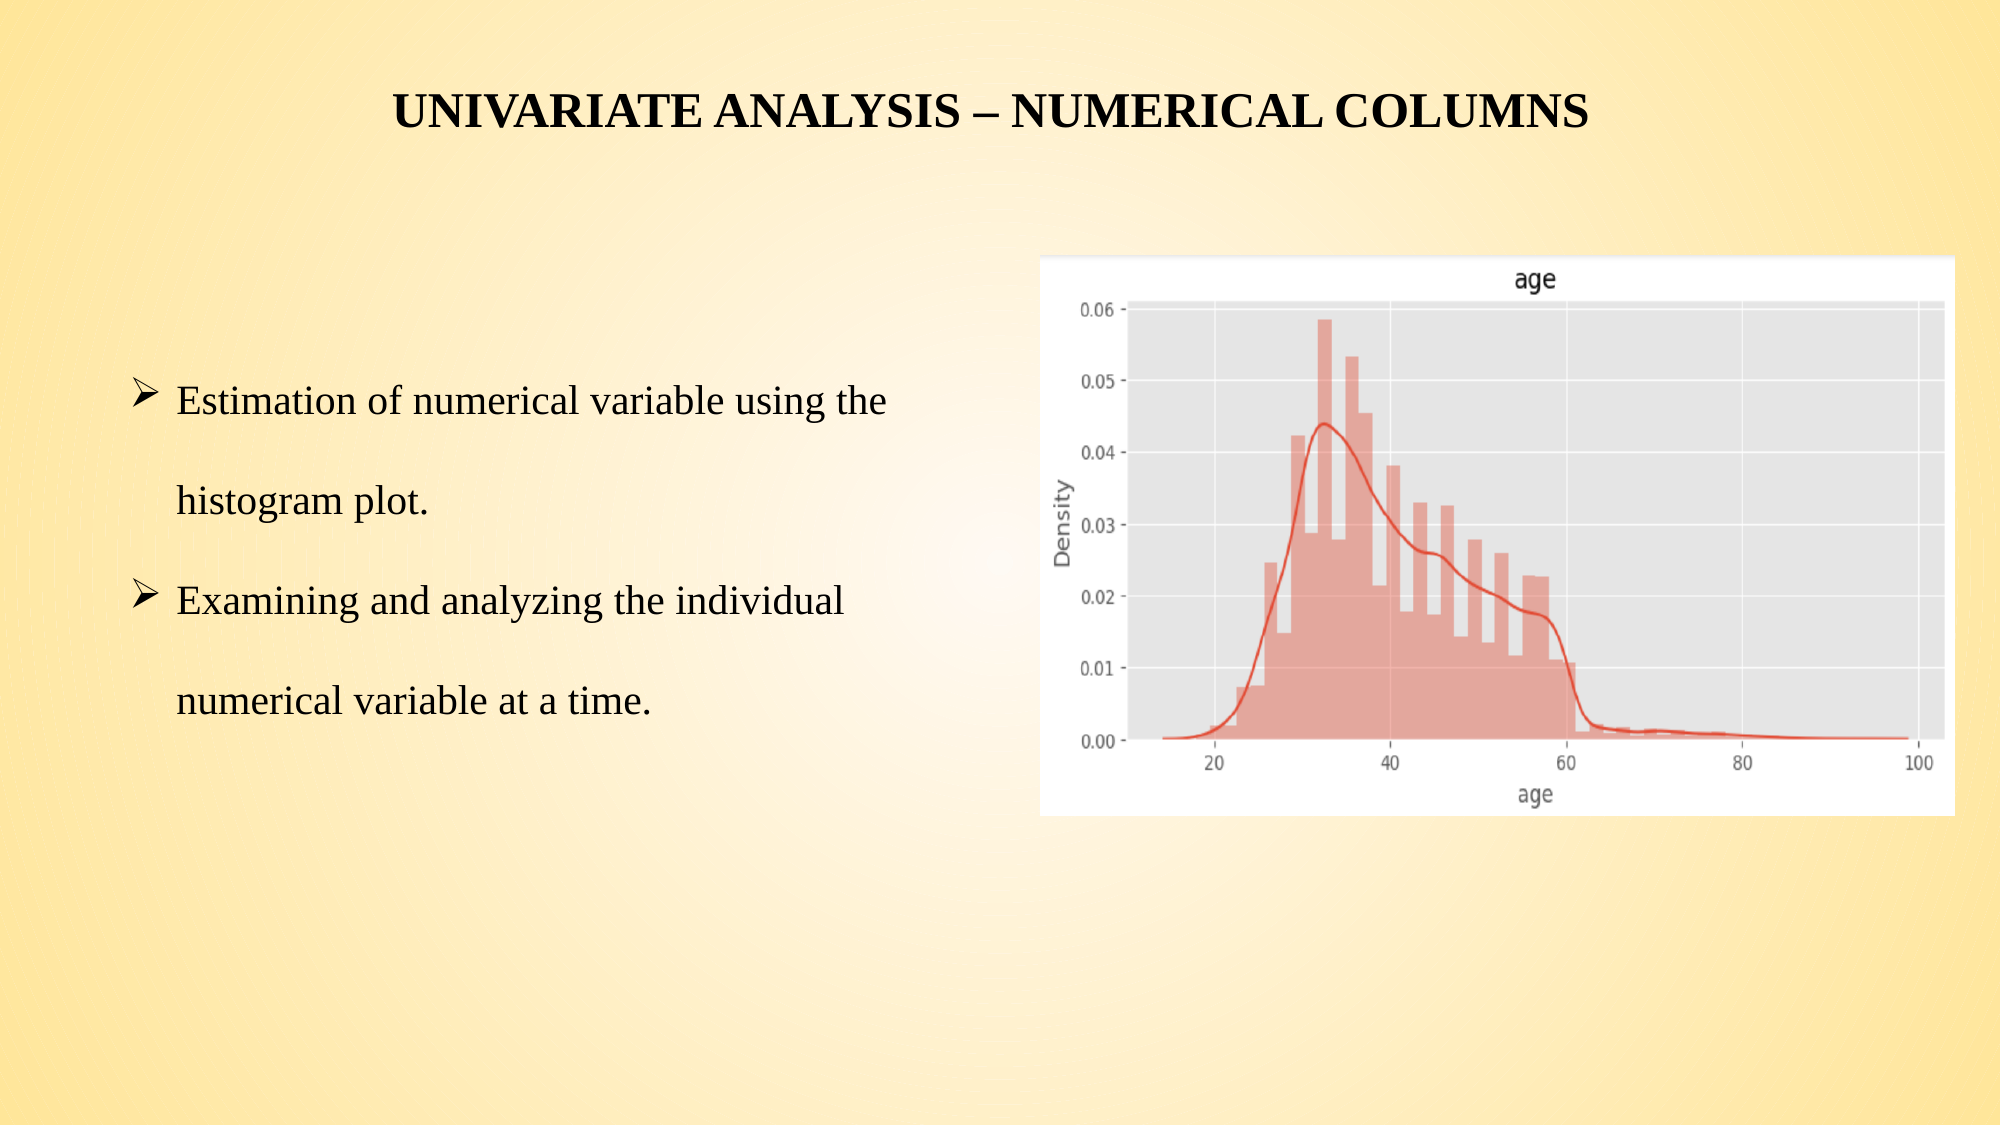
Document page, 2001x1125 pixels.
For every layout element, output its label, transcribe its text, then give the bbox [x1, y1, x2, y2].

text_box Estimation of numerical variable using the histogram plot. Examining and analyzing the individual numerical variable at a time. [114, 315, 960, 844]
picture [1040, 255, 1955, 816]
title UNIVARIATE ANALYSIS – NUMERICAL COLUMNS [240, 40, 1741, 146]
